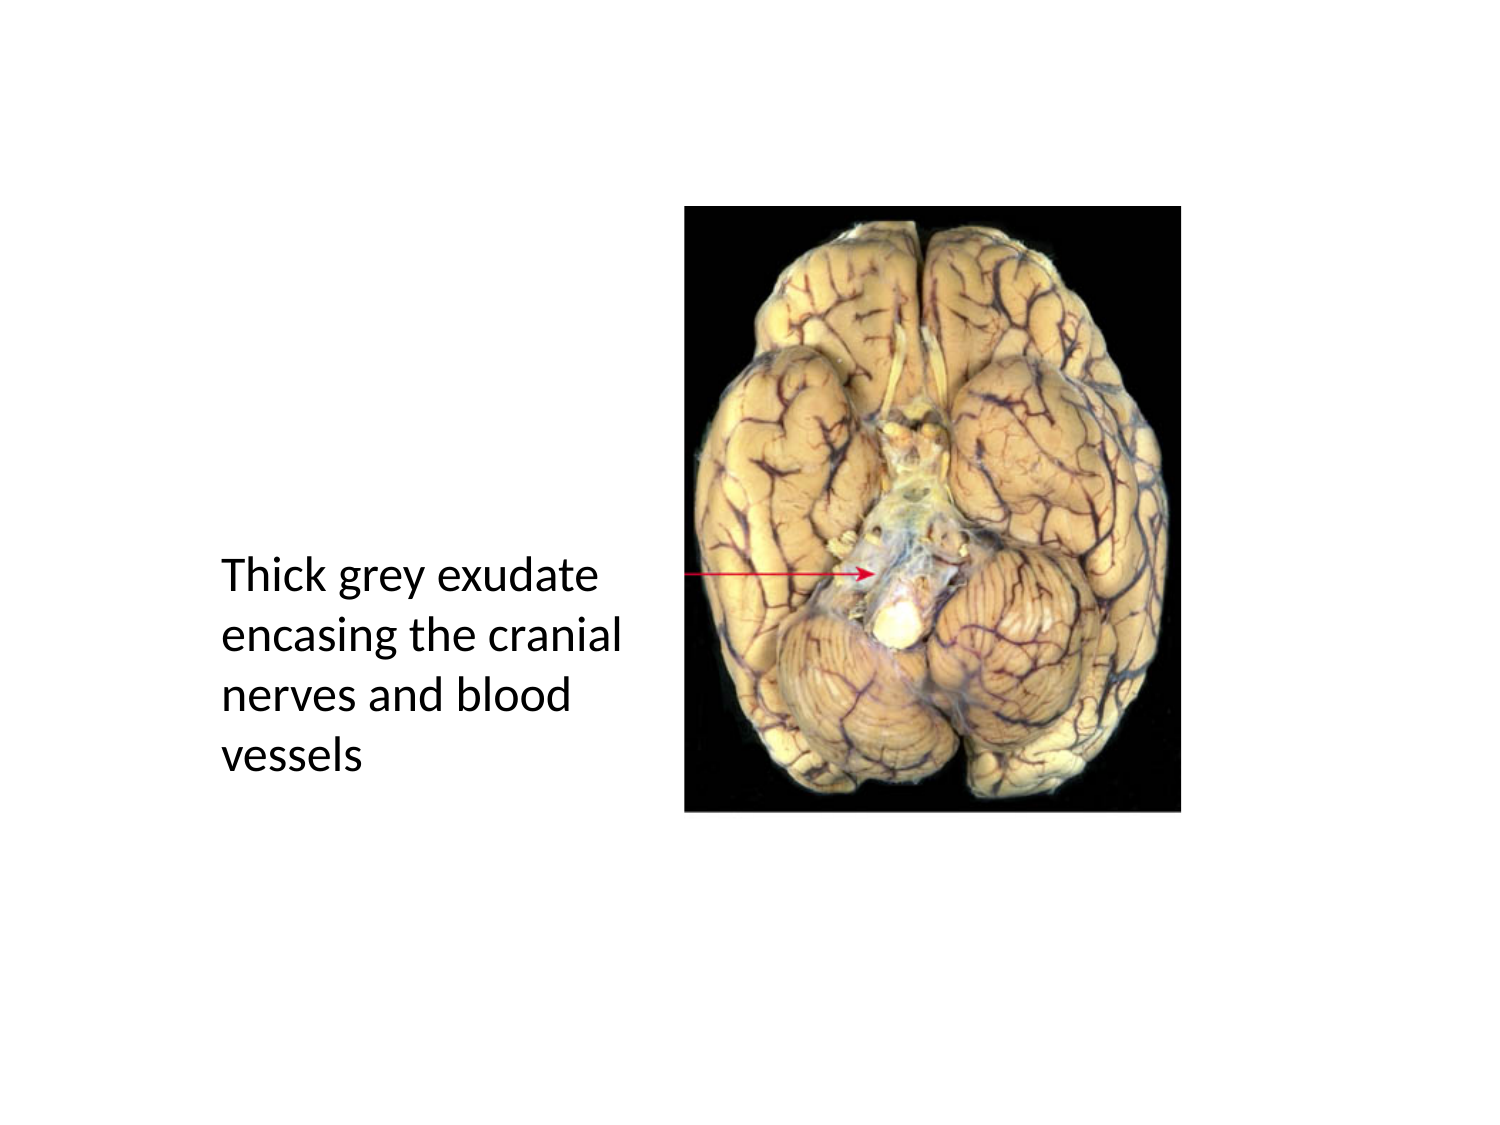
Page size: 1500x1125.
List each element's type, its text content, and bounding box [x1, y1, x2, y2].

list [684, 206, 1182, 844]
text_box Thick grey exudate encasing the cranial nerves and blood vessels [206, 534, 666, 790]
